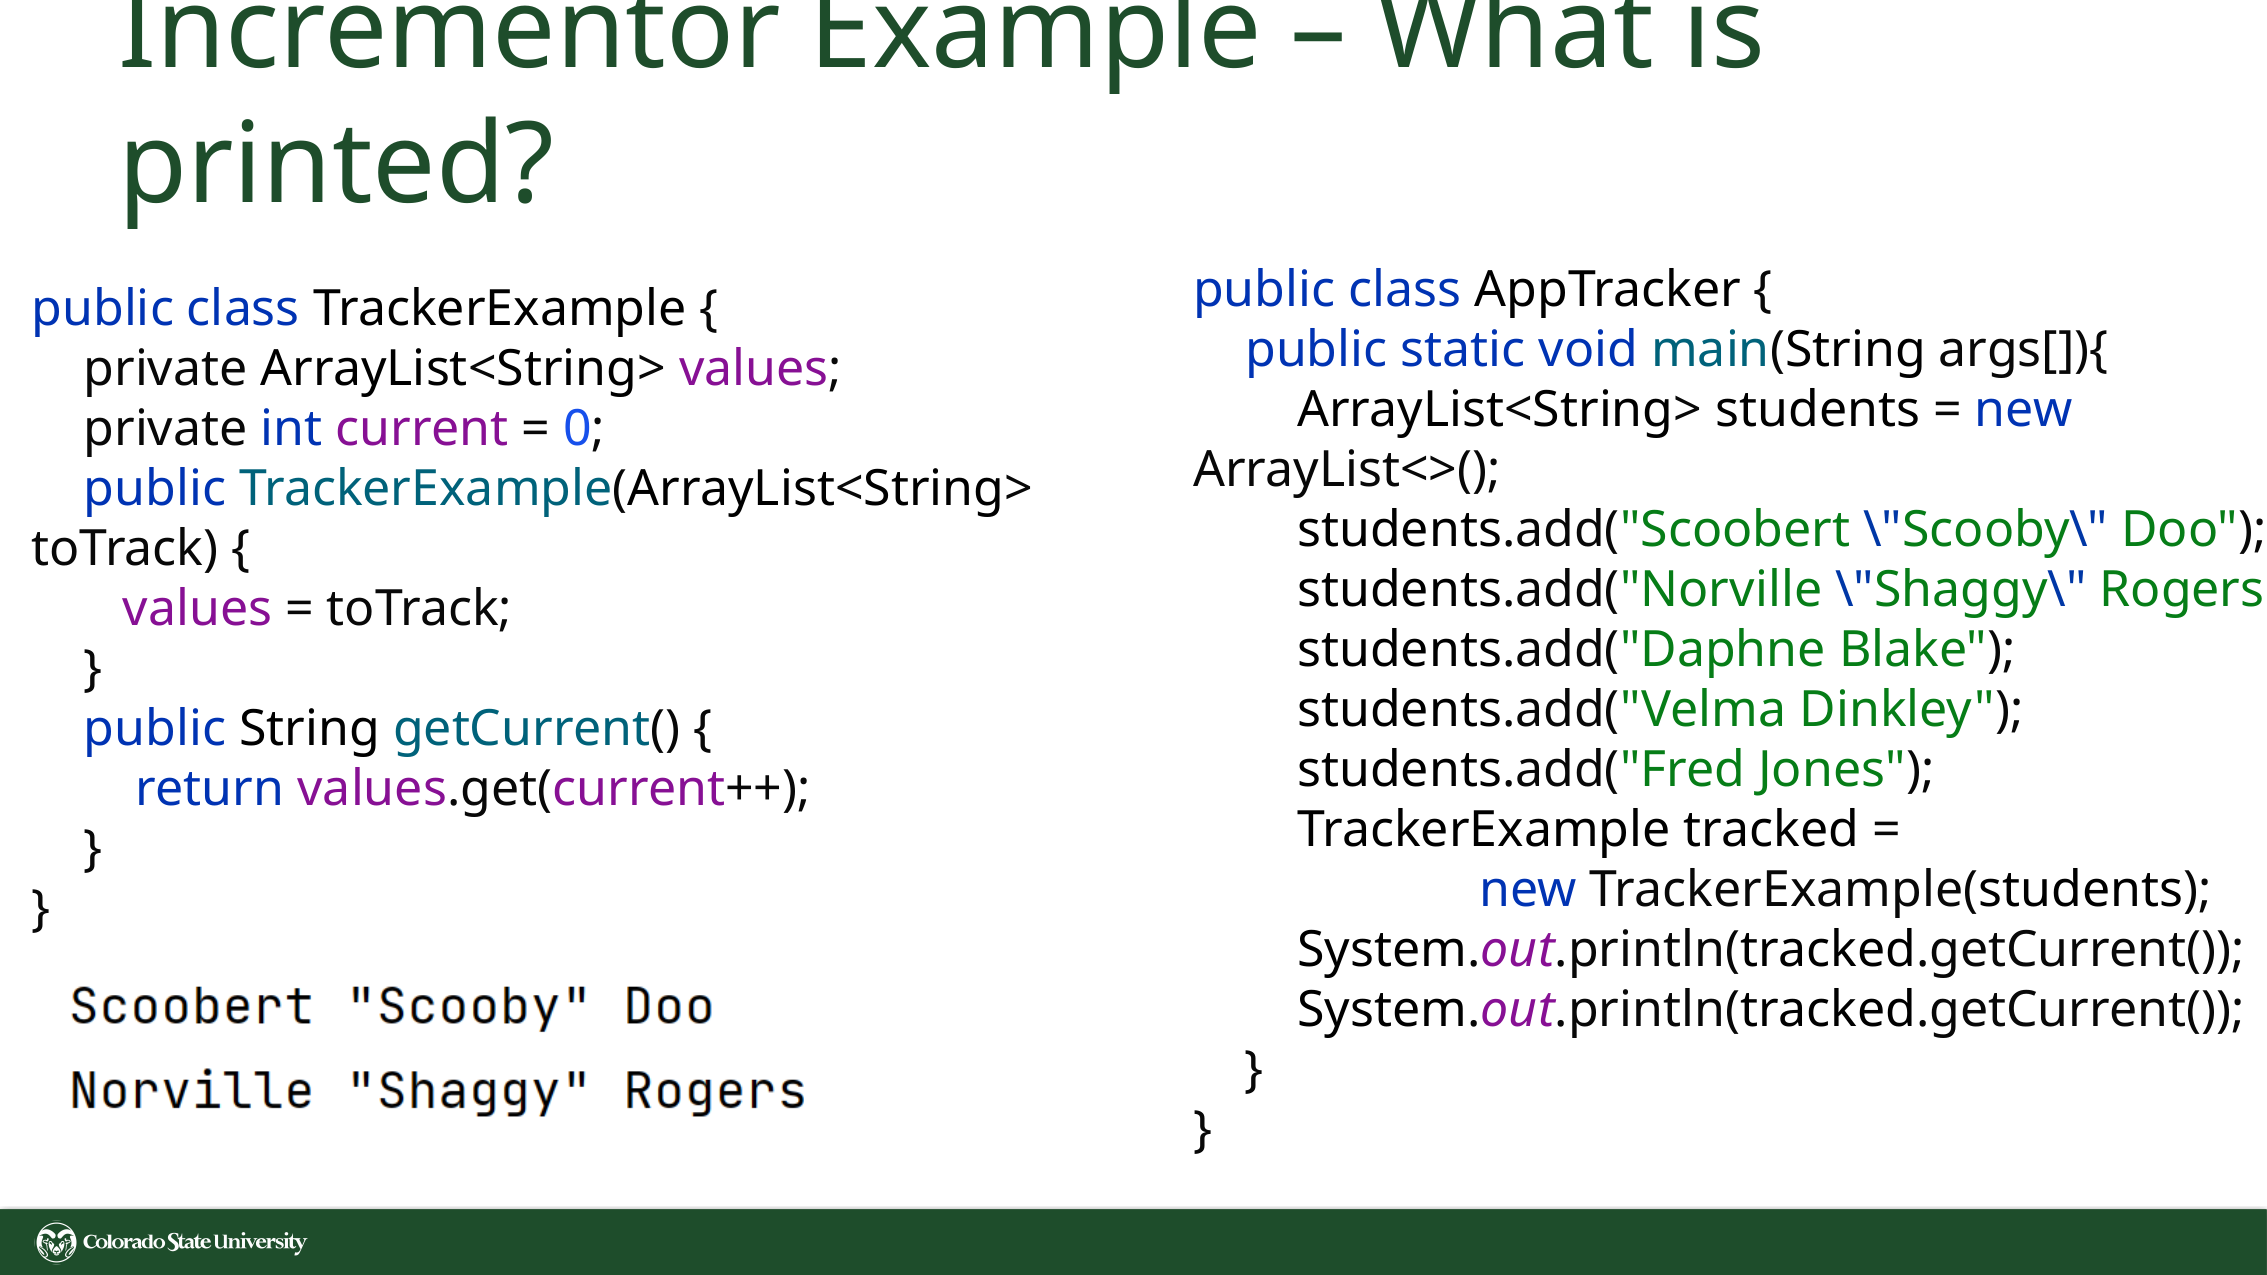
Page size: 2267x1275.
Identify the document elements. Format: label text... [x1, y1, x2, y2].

text_box public class TrackerExample { private ArrayList<String> values; private int current = 0; public TrackerExample(ArrayList<String> toTrack) { values = toTrack; } public String getCurrent() { return values.get(current++); } } [16, 267, 1119, 943]
text_box public class AppTracker { public static void main(String args[]){ ArrayList<String> students = new ArrayList<>(); students.add("Scoobert \"Scooby\" Doo"); students.add("Norville \"Shaggy\" Rogers"); students.add("Daphne Blake"); students.add("Velma Dinkley"); students.add("Fred Jones"); TrackerExample tracked = new TrackerExample(students); System.out.println(tracked.getCurrent()); System.out.println(tracked.getCurrent()); } } [1178, 249, 2267, 1224]
picture [45, 963, 868, 1142]
picture [24, 1209, 319, 1275]
title Incrementor Example – What is printed? [103, 73, 2164, 241]
